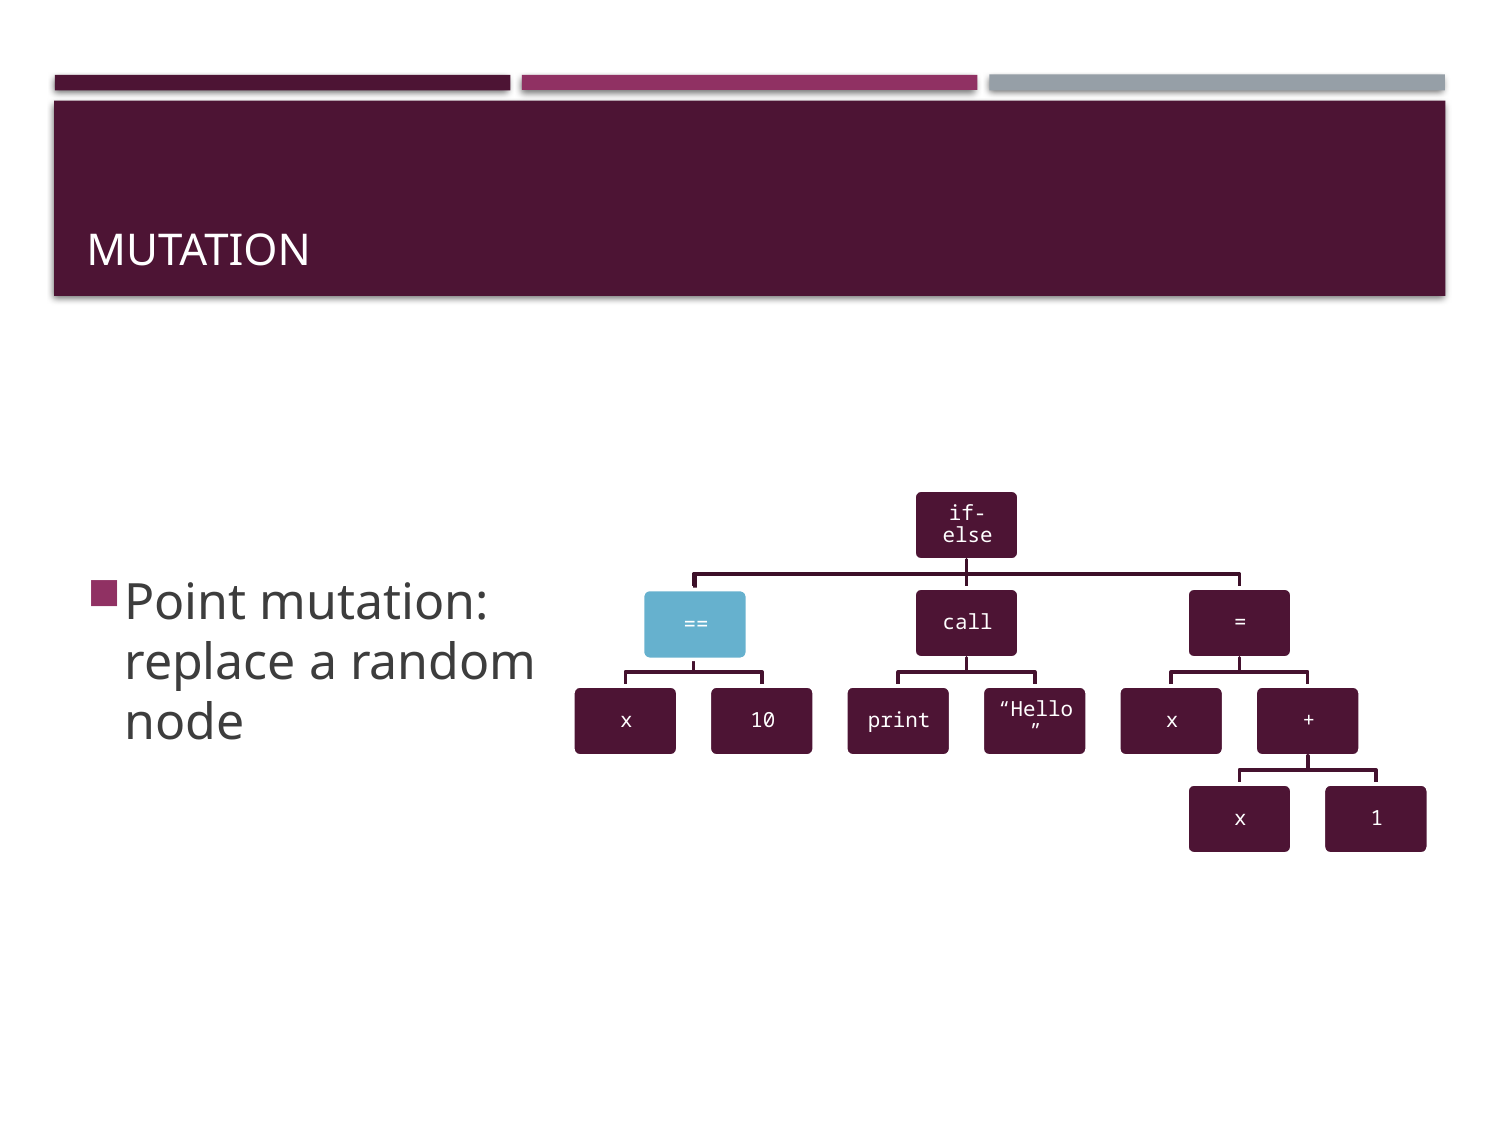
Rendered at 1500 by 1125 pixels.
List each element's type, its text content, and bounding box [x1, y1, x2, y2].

list Point mutation: replace a random node [71, 357, 561, 962]
title Mutation [71, 115, 1429, 282]
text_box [572, 409, 1429, 935]
